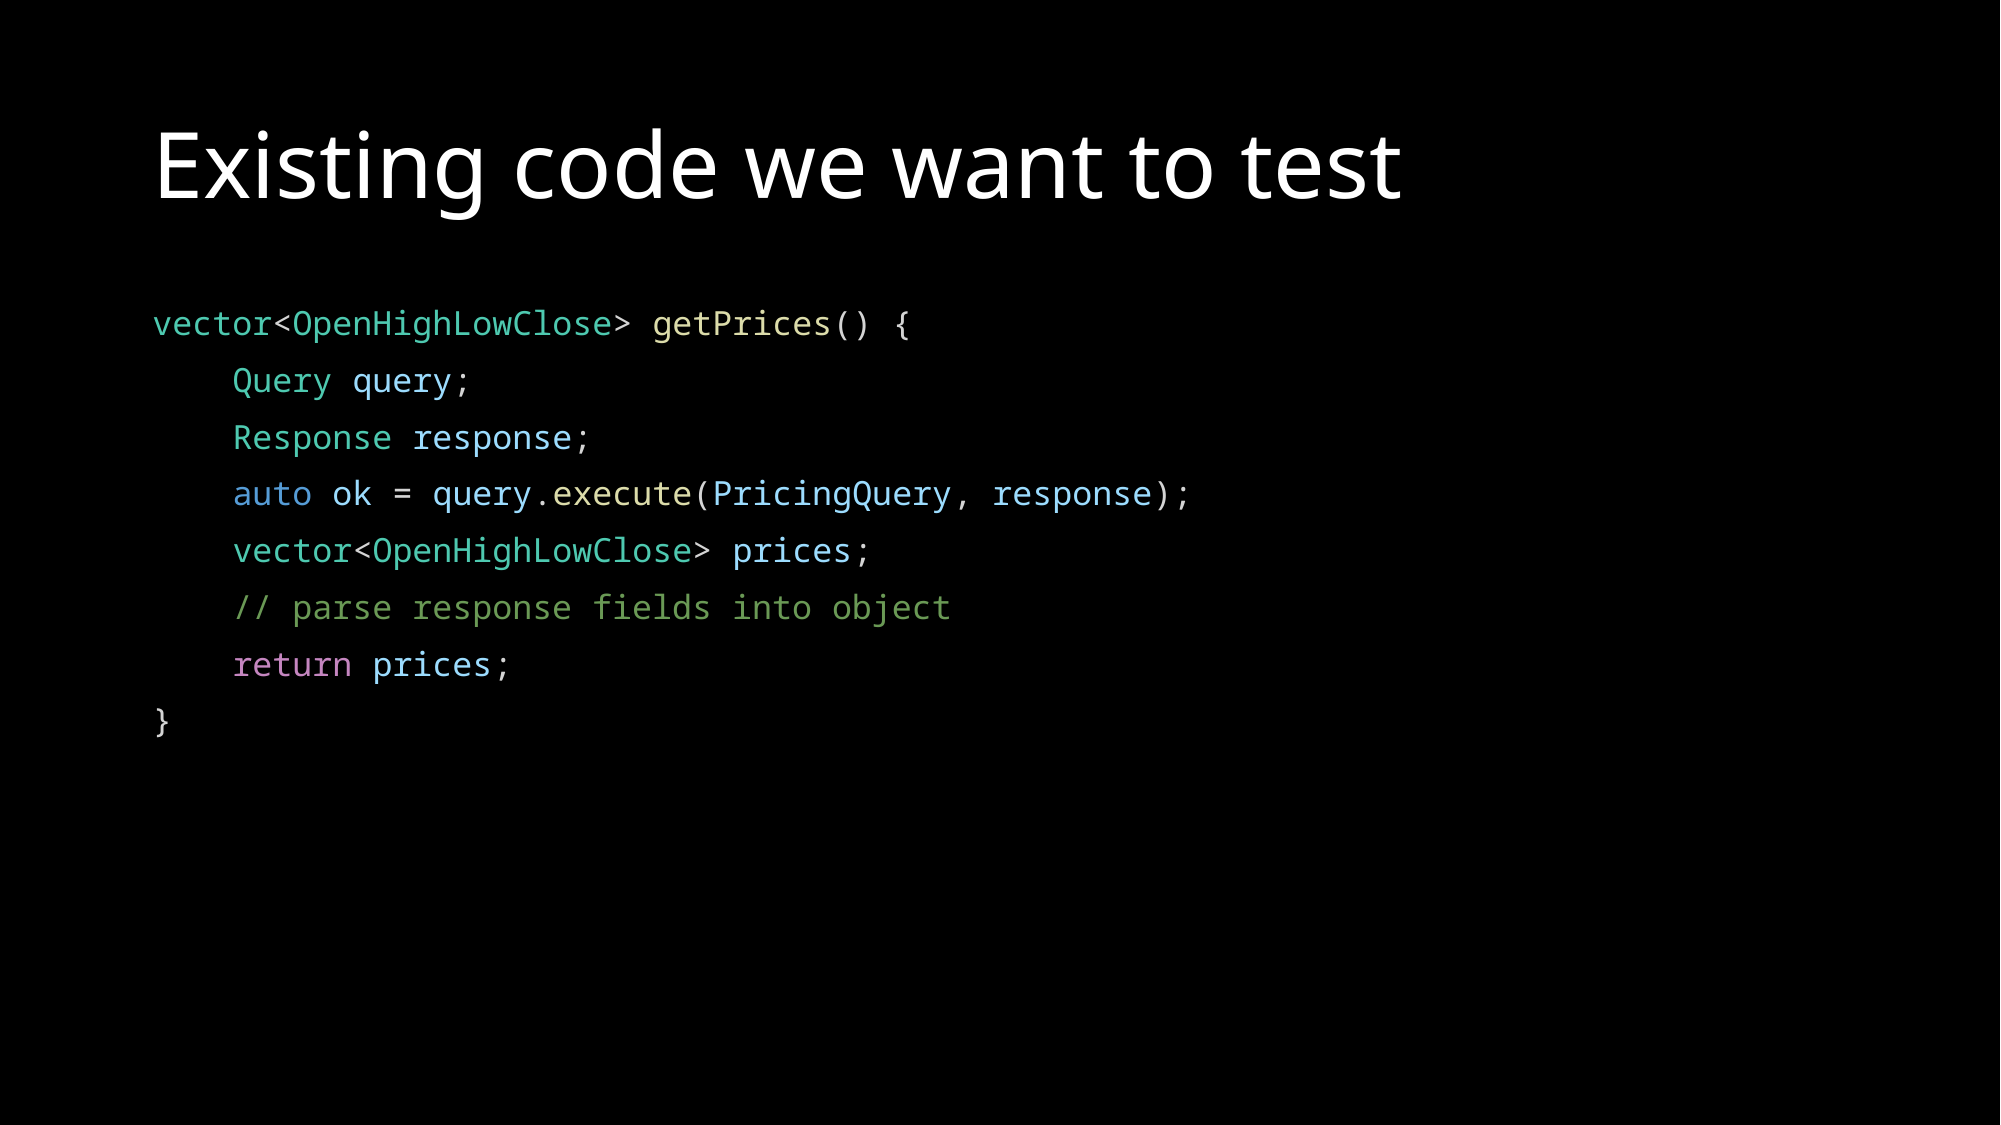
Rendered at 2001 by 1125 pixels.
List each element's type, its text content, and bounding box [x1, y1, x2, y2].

list vector<OpenHighLowClose> getPrices() { Query query; Response response; auto ok = query.execute(PricingQuery, response); vector<OpenHighLowClose> prices; // parse response fields into object return prices; } [137, 299, 1863, 1014]
title Existing code we want to test [137, 59, 1863, 278]
